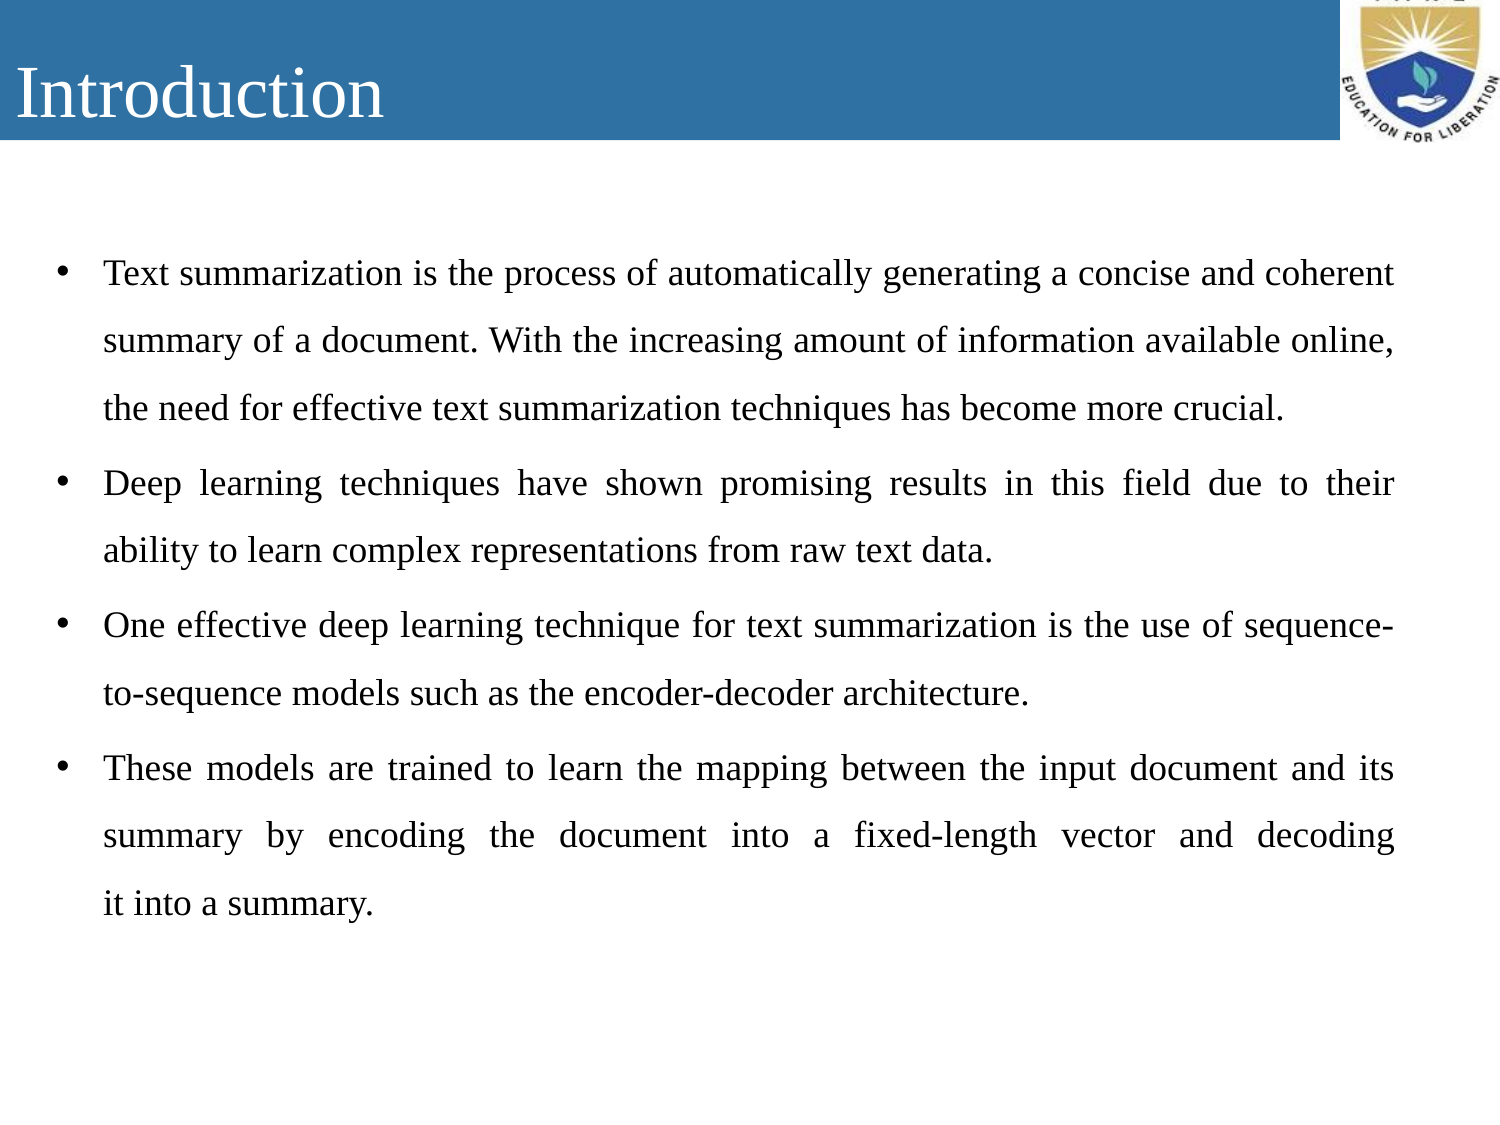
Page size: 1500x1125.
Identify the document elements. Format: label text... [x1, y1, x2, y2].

title Introduction [0, 31, 1275, 143]
picture [1340, 0, 1500, 143]
text_box [0, 0, 1335, 142]
subtitle Text summarization is the process of automatically generating a concise and coherent summary of a document. With the increasing amount of information available online, the need for effective text summarization techniques has become more crucial. Deep learning techniques have shown promising results in this field due to their ability to learn complex representations from raw text data. One effective deep learning technique for text summarization is the use of sequence-to-sequence models such as the encoder-decoder architecture. These models are trained to learn the mapping between the input document and its summary by encoding the document into a fixed-length vector and decoding it into a summary. [41, 217, 1412, 1057]
